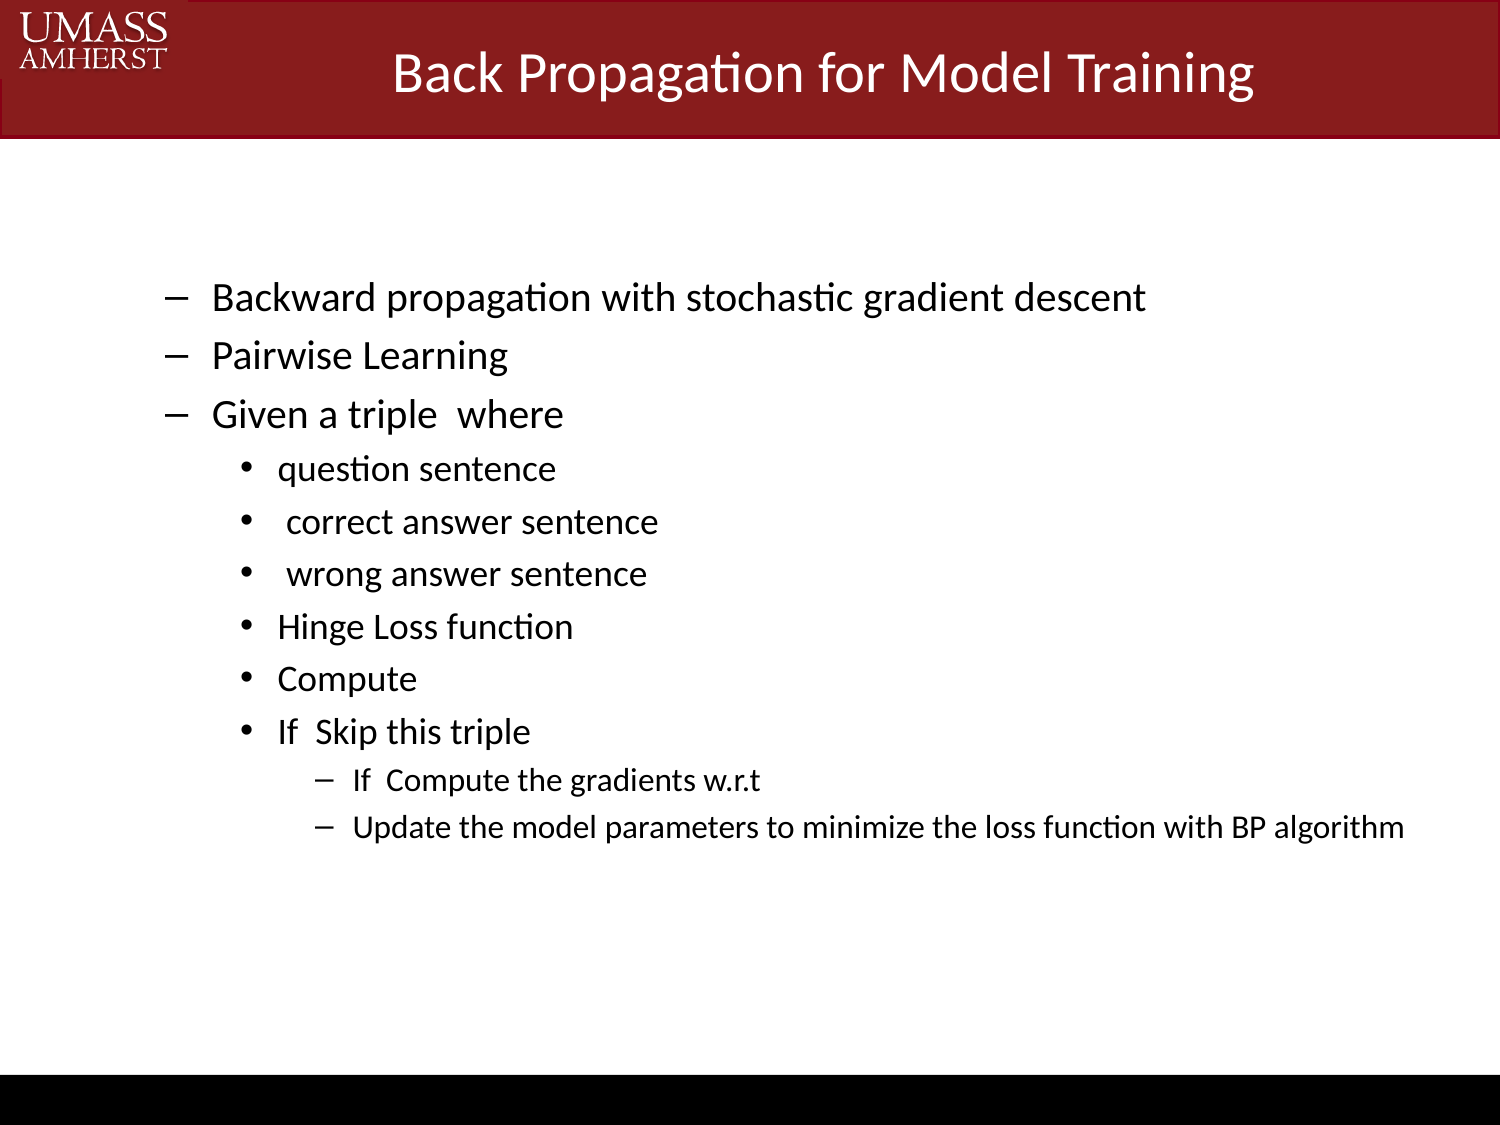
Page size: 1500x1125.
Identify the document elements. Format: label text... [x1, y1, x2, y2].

picture [0, 0, 188, 79]
title Back Propagation for Model Training [174, 25, 1475, 113]
